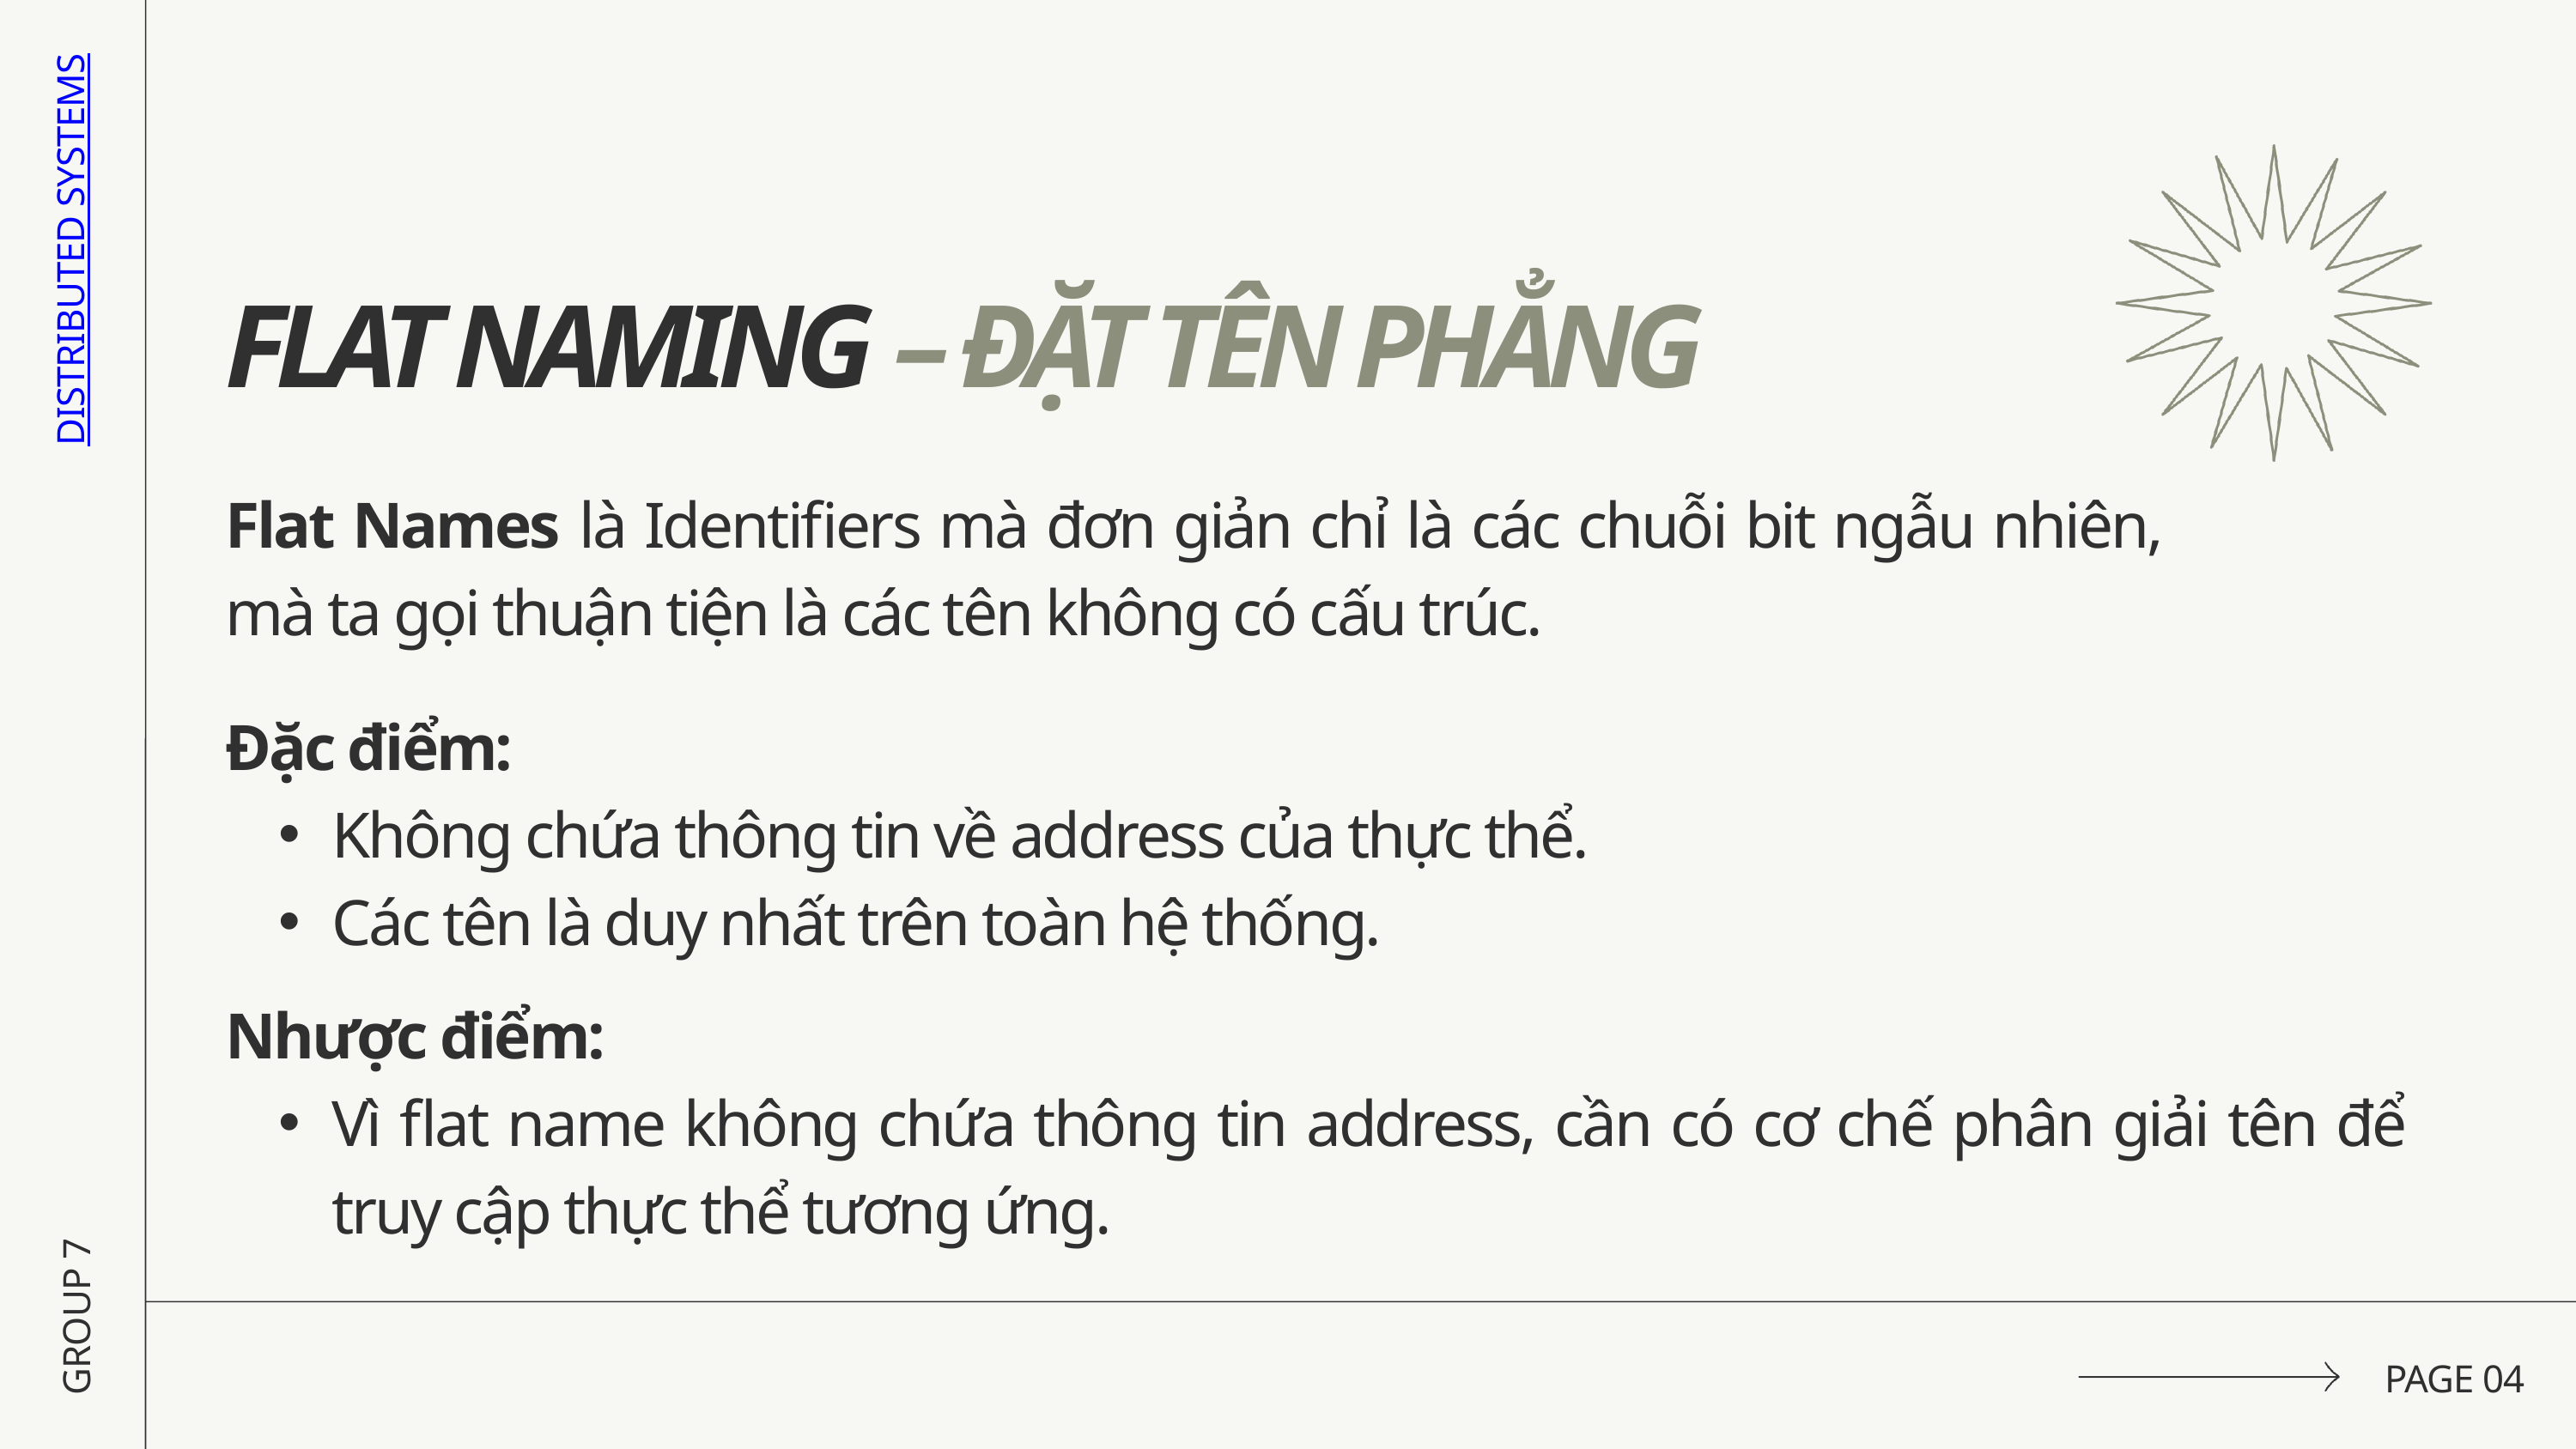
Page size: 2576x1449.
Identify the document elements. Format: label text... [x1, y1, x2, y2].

text_box Nhược điểm: Vì flat name không chứa thông tin address, cần có cơ chế phân giải tên để truy cập thực thể tương ứng. [225, 983, 2406, 1246]
text_box GROUP 7 [45, 1021, 98, 1396]
text_box [2115, 144, 2433, 462]
text_box PAGE 04 [2339, 1347, 2525, 1401]
text_box Đặc điểm: Không chứa thông tin về address của thực thể. Các tên là duy nhất trên toàn hệ thống. [225, 694, 2162, 959]
text_box [2078, 1361, 2339, 1391]
text_box DISTRIBUTED SYSTEMS [45, 53, 98, 519]
text_box FLAT NAMING – ĐẶT TÊN PHẲNG [225, 324, 2080, 411]
text_box Flat Names là Identifiers mà đơn giản chỉ là các chuỗi bit ngẫu nhiên, mà ta gọi thuận tiện là các tên không có cấu trúc. [225, 473, 2162, 649]
